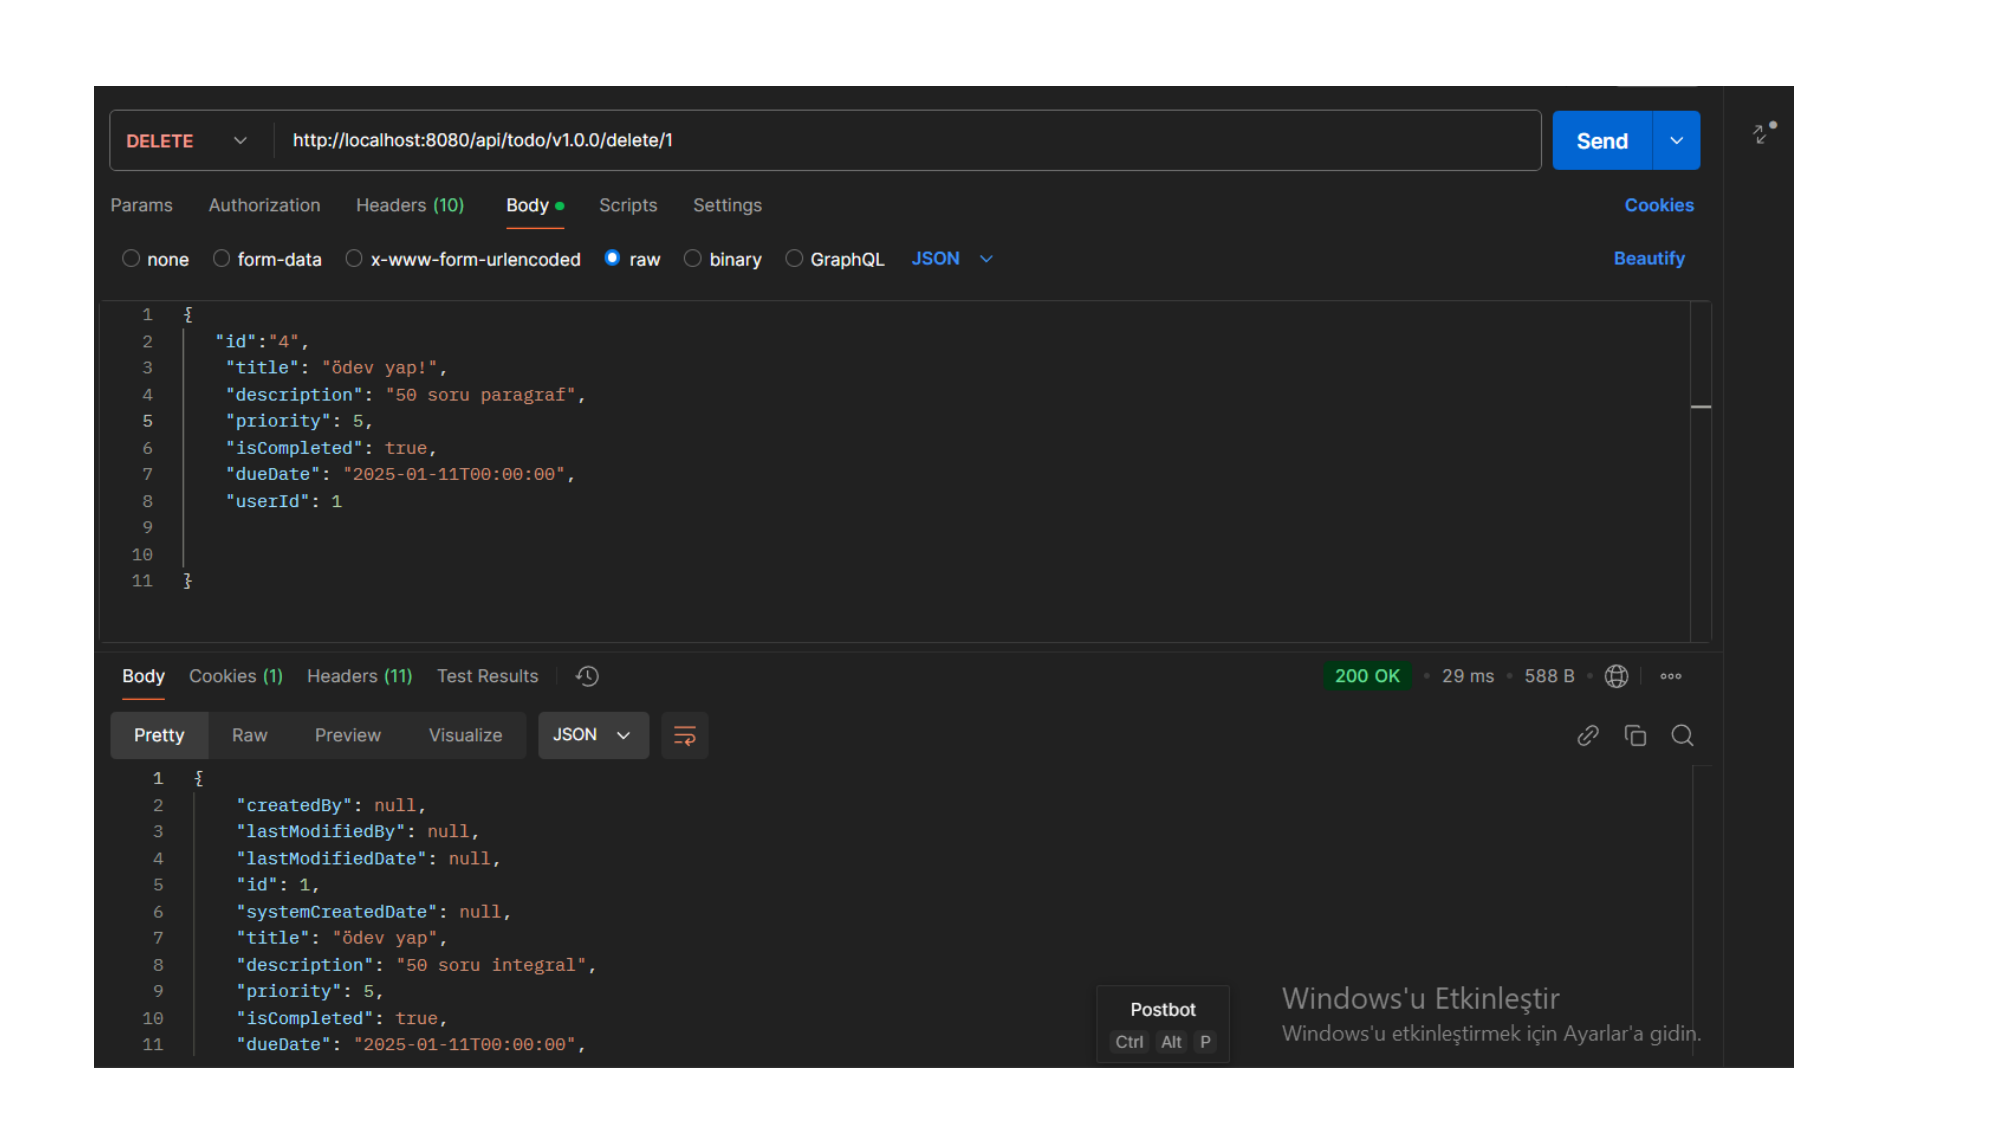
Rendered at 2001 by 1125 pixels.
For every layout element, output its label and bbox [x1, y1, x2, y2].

picture [94, 86, 1794, 1068]
